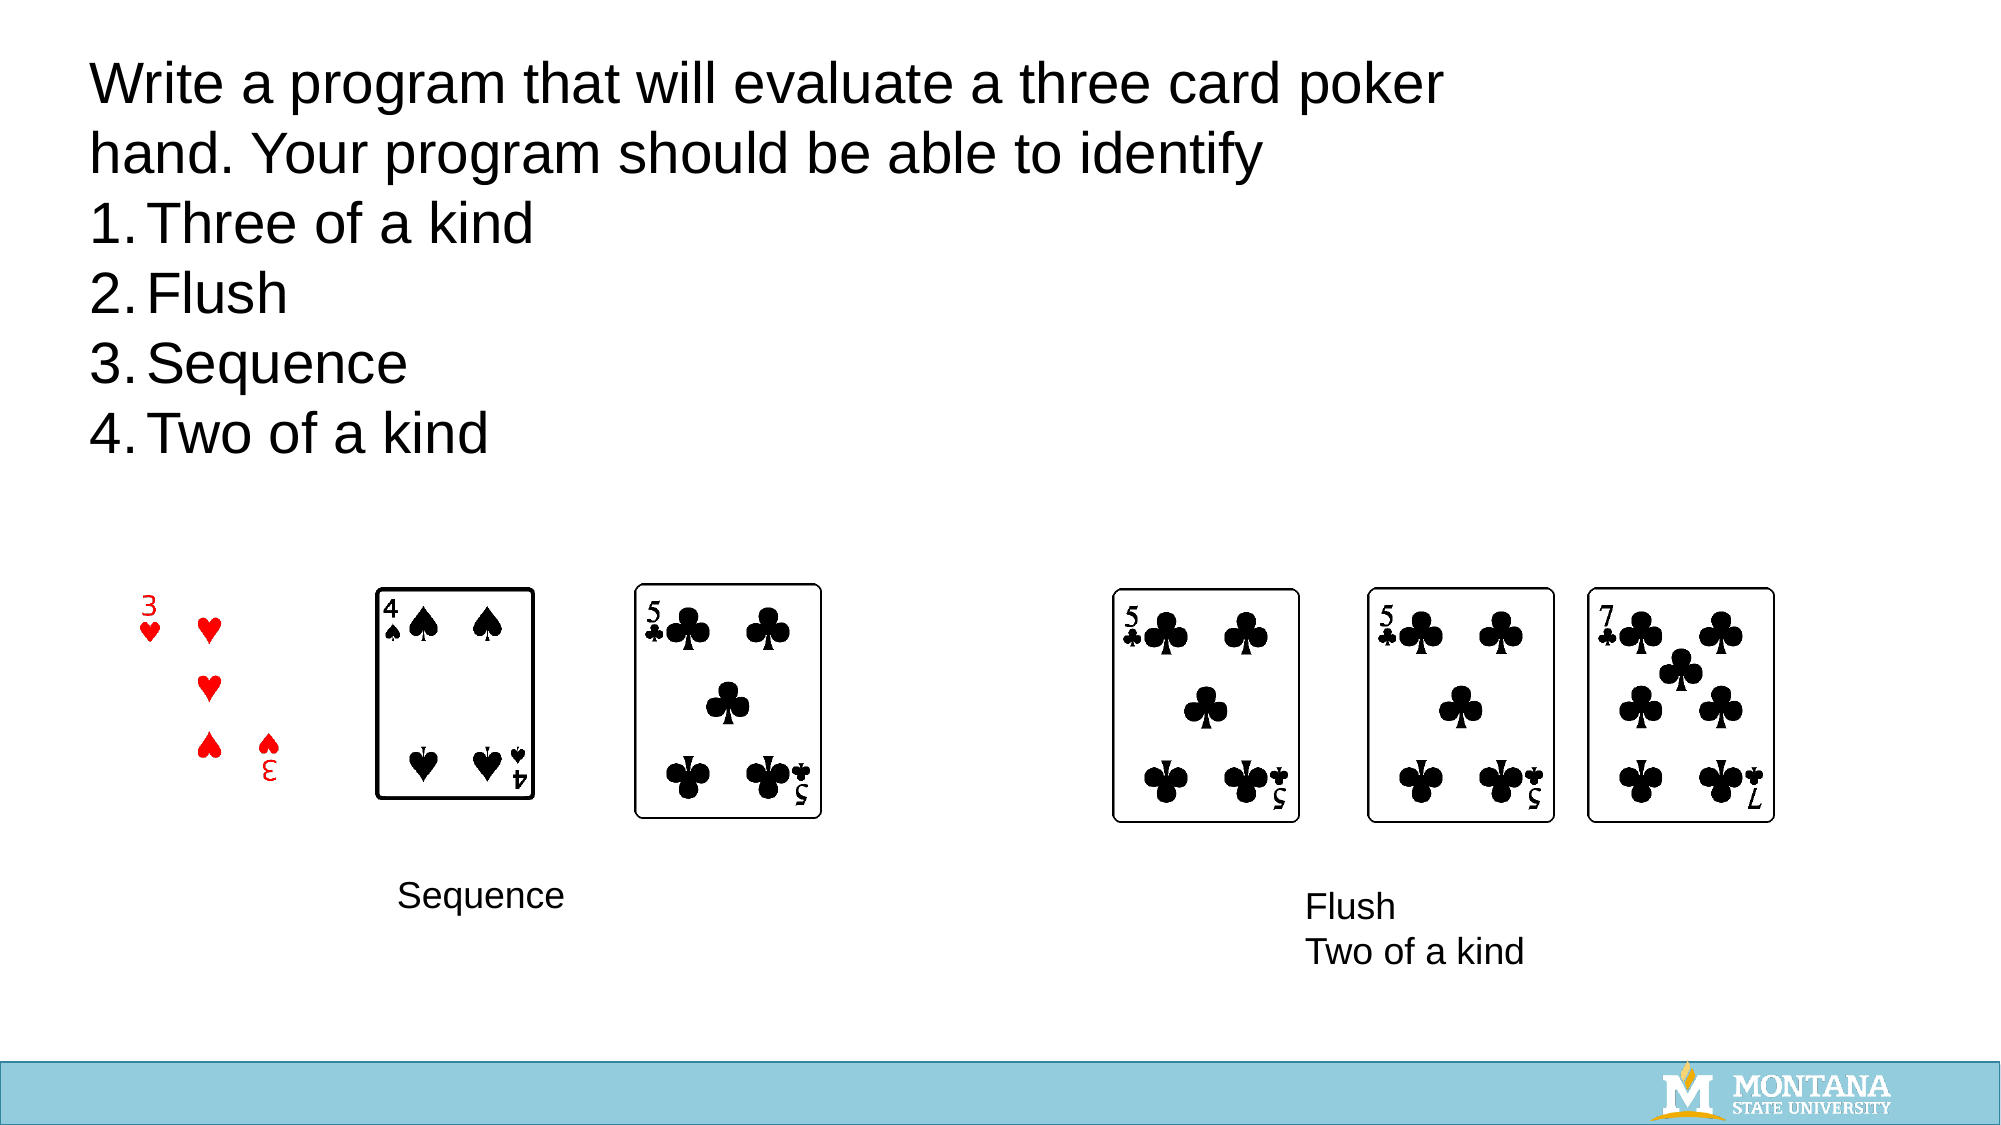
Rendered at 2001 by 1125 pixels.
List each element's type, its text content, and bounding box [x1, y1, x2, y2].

picture [374, 587, 535, 801]
picture [634, 583, 823, 819]
text_box Flush Two of a kind [1290, 874, 1541, 980]
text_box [0, 1060, 1647, 1125]
text_box Sequence [382, 863, 581, 924]
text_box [1892, 1060, 2000, 1125]
text_box Write a program that will evaluate a three card poker hand. Your program should be able to identify Three of a kind Flush Sequence Two of a kind [74, 37, 1466, 473]
picture [1112, 588, 1301, 824]
picture [1649, 1060, 1892, 1122]
picture [1366, 587, 1555, 823]
picture [1586, 587, 1776, 823]
picture [137, 587, 281, 788]
